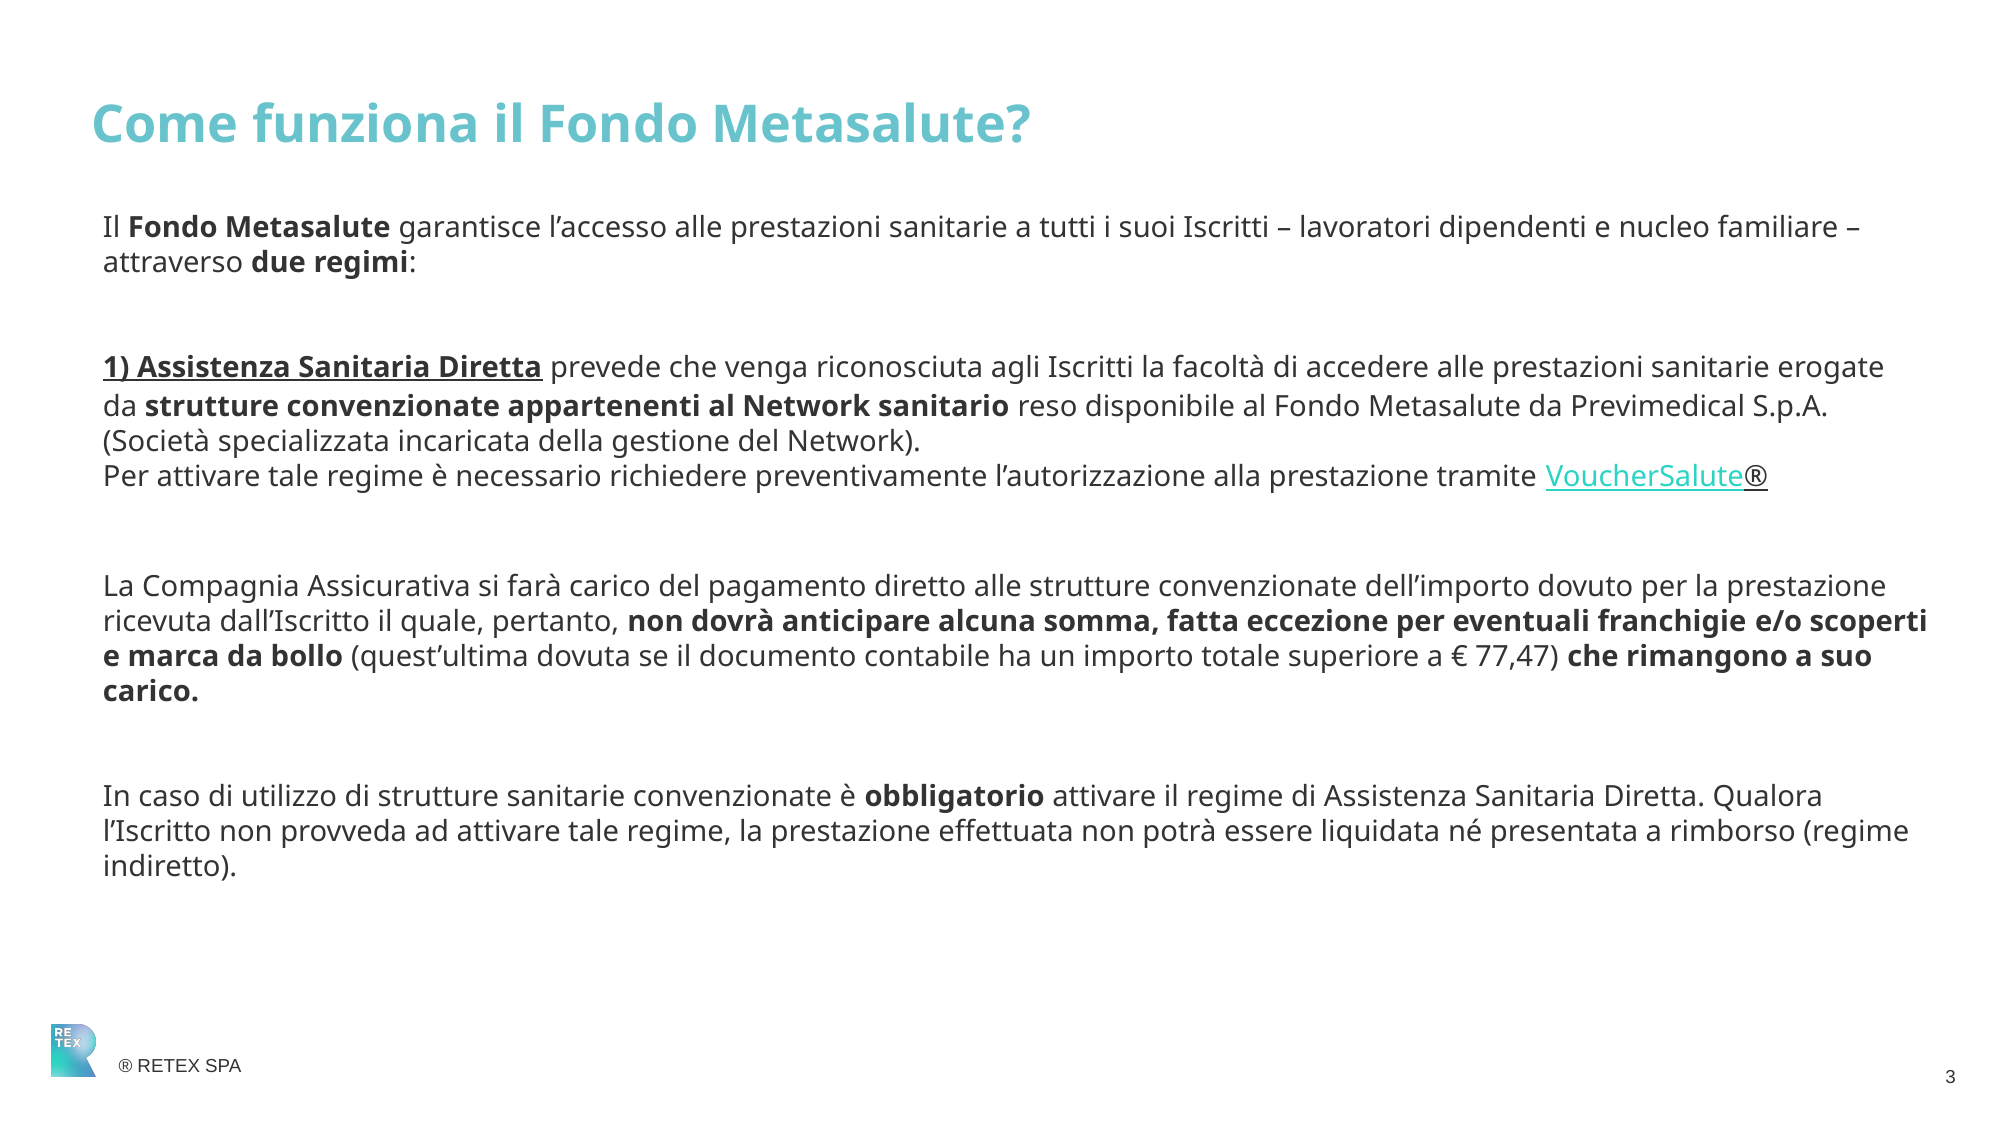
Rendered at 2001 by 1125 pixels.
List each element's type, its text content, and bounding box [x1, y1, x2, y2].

picture [51, 1024, 96, 1077]
text_box Il Fondo Metasalute garantisce l’accesso alle prestazioni sanitarie a tutti i suoi Iscritti – lavoratori dipendenti e nucleo familiare – attraverso due regimi: 1) Assistenza Sanitaria Diretta prevede che venga riconosciuta agli Iscritti la facoltà di accedere alle prestazioni sanitarie erogate da strutture convenzionate appartenenti al Network sanitario reso disponibile al Fondo Metasalute da Previmedical S.p.A. (Società specializzata incaricata della gestione del Network). Per attivare tale regime è necessario richiedere preventivamente l’autorizzazione alla prestazione tramite VoucherSalute® La Compagnia Assicurativa si farà carico del pagamento diretto alle strutture convenzionate dell’importo dovuto per la prestazione ricevuta dall’Iscritto il quale, pertanto, non dovrà anticipare alcuna somma, fatta eccezione per eventuali franchigie e/o scoperti e marca da bollo (quest’ultima dovuta se il documento contabile ha un importo totale superiore a € 77,47) che rimangono a suo carico. In caso di utilizzo di strutture sanitarie convenzionate è obbligatorio attivare il regime di Assistenza Sanitaria Diretta. Qualora l’Iscritto non provveda ad attivare tale regime, la prestazione effettuata non potrà essere liquidata né presentata a rimborso (regime indiretto). [87, 200, 1945, 925]
slide_number 3 [1520, 1053, 1971, 1100]
list Come funziona il Fondo Metasalute? [0, 51, 1521, 137]
